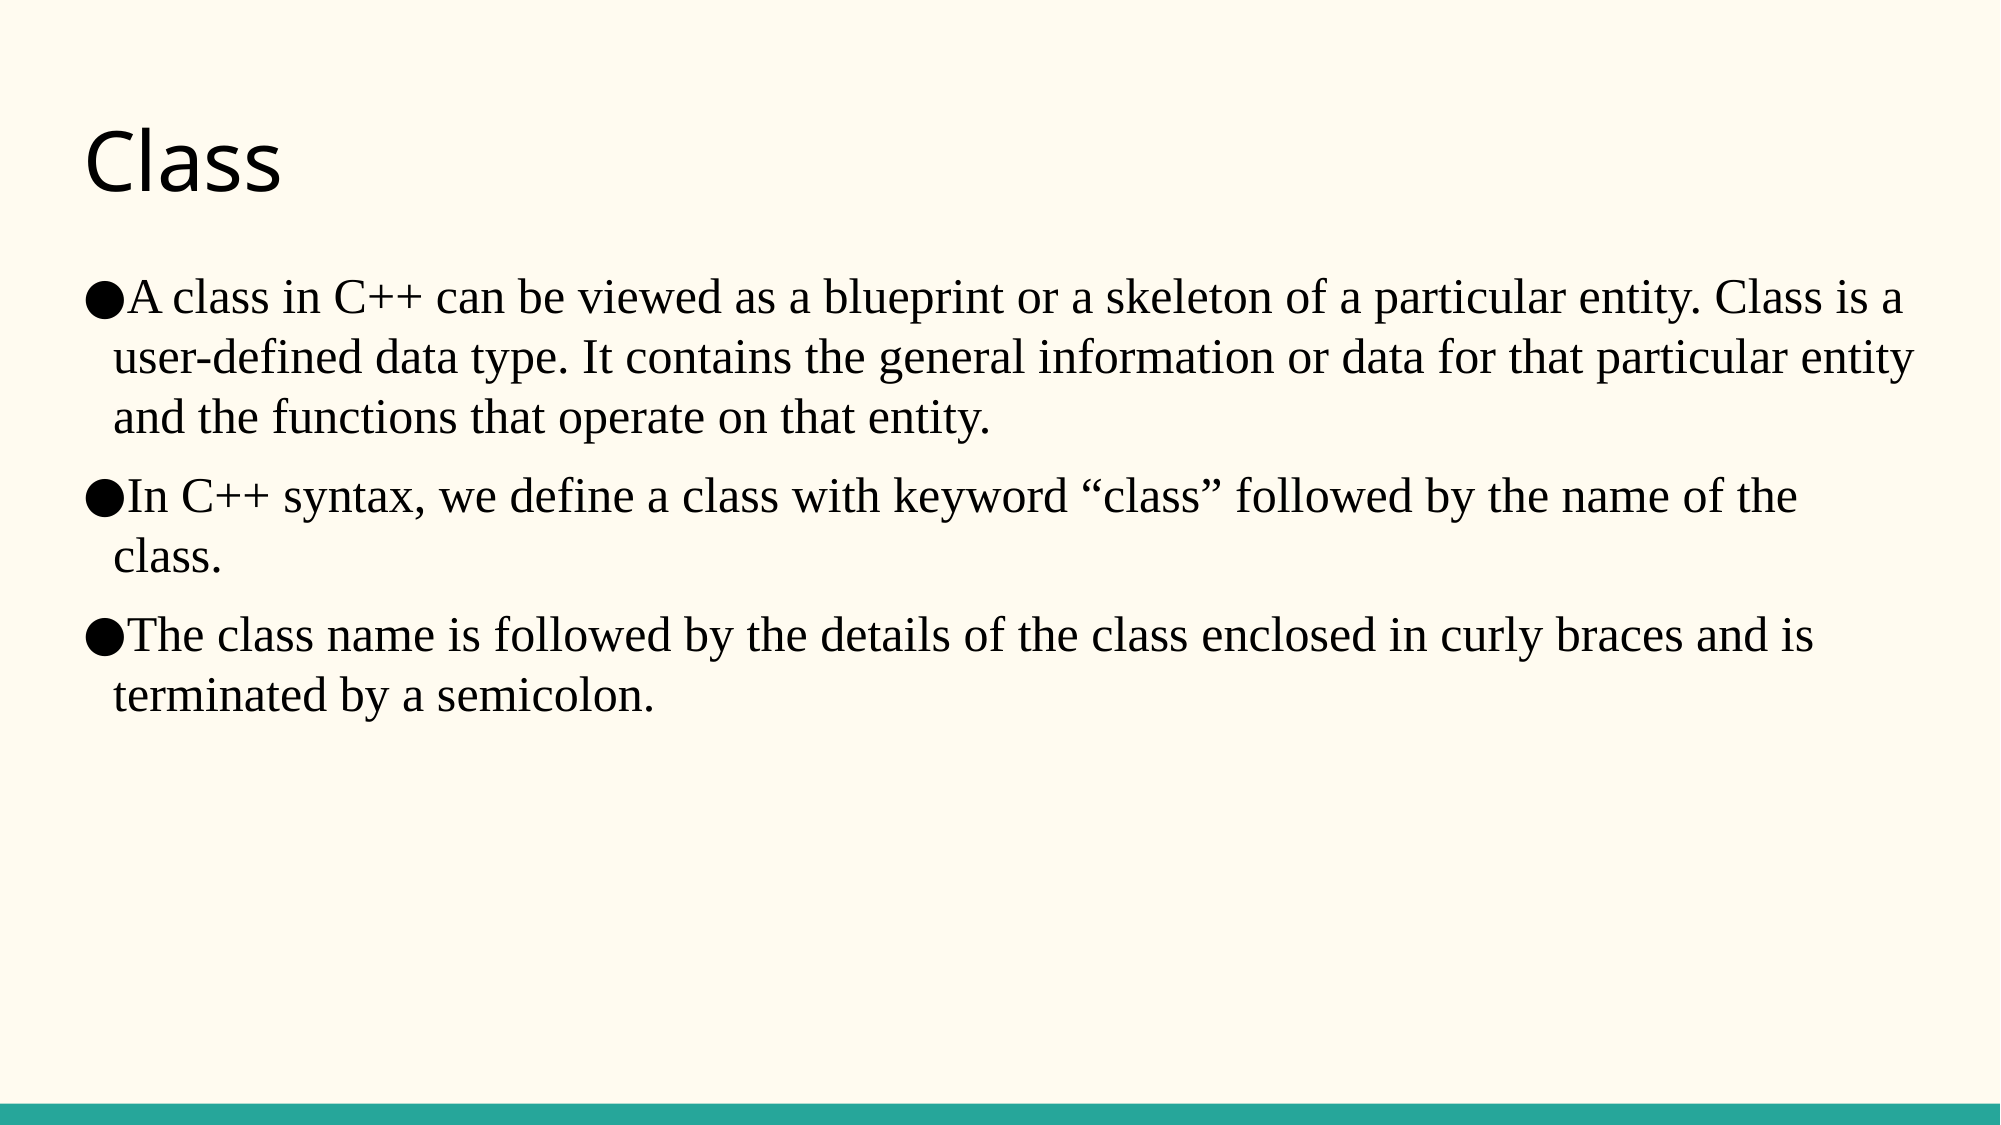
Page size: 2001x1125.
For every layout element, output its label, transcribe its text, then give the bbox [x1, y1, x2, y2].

list A class in C++ can be viewed as a blueprint or a skeleton of a particular entity. Class is a user-defined data type. It contains the general information or data for that particular entity and the functions that operate on that entity. In C++ syntax, we define a class with keyword “class” followed by the name of the class. The class name is followed by the details of the class enclosed in curly braces and is terminated by a semicolon. [68, 256, 1932, 1000]
title Class [68, 97, 1932, 232]
